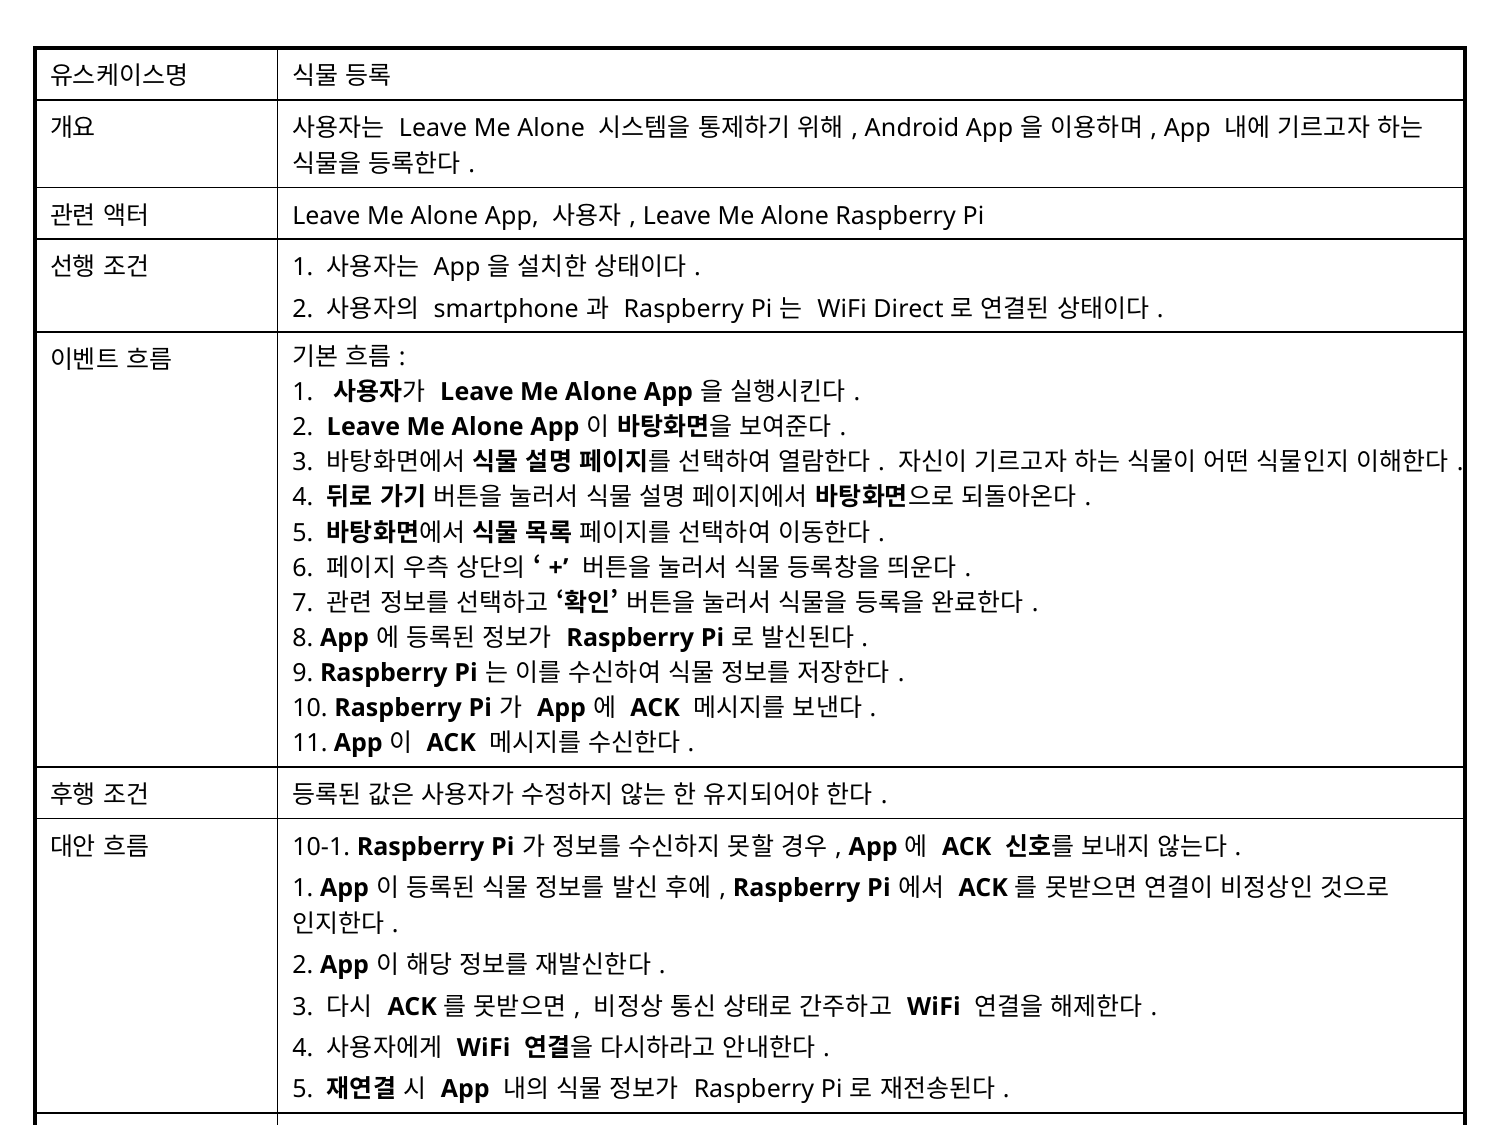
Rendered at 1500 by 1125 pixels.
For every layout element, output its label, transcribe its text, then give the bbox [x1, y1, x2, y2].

table_cell 비기능적 요구사항 [37, 1114, 277, 1125]
table_cell 이벤트 흐름 [37, 333, 277, 766]
table_cell 10-1. Raspberry Pi가 정보를 수신하지 못할 경우, App에 ACK 신호를 보내지 않는다. 1. App이 등록된 식물 정보를 발신 후에, Raspberry Pi에서 ACK를 못받으면 연결이 비정상인 것으로 인지한다. 2. App이 해당 정보를 재발신한다. 3. 다시 ACK를 못받으면, 비정상 통신 상태로 간주하고 WiFi 연결을 해제한다. 4. 사용자에게 WiFi 연결을 다시하라고 안내한다. 5. 재연결 시 App 내의 식물 정보가 Raspberry Pi로 재전송된다. [278, 819, 1463, 1112]
table_header 유스케이스명 [37, 50, 277, 99]
table_cell 사용자 편의: 글로만 식물에 대한 걸 설명하기는 쉽지 않다. 식물 설명과, 등록 과정에서 보여주는 관련 정보에 그림을 제공한다. [278, 1114, 1463, 1125]
table_cell 사용자는 Leave Me Alone 시스템을 통제하기 위해, Android App을 이용하며, App 내에 기르고자 하는 식물을 등록한다. [278, 101, 1463, 187]
table_header 식물 등록 [278, 50, 1463, 99]
table_cell 관련 액터 [37, 188, 277, 238]
table_cell 기본 흐름: 1. 사용자가 Leave Me Alone App을 실행시킨다. 2. Leave Me Alone App이 바탕화면을 보여준다. 3. 바탕화면에서 식물 설명 페이지를 선택하여 열람한다. 자신이 기르고자 하는 식물이 어떤 식물인지 이해한다. 4. 뒤로 가기 버튼을 눌러서 식물 설명 페이지에서 바탕화면으로 되돌아온다. 5. 바탕화면에서 식물 목록 페이지를 선택하여 이동한다. 6. 페이지 우측 상단의 ‘+’ 버튼을 눌러서 식물 등록창을 띄운다. 7. 관련 정보를 선택하고 ‘확인’ 버튼을 눌러서 식물을 등록을 완료한다. 8. App에 등록된 정보가 Raspberry Pi로 발신된다. 9. Raspberry Pi는 이를 수신하여 식물 정보를 저장한다. 10. Raspberry Pi가 App에 ACK 메시지를 보낸다. 11. App이 ACK 메시지를 수신한다. [278, 333, 1463, 766]
table_cell 대안 흐름 [37, 819, 277, 1112]
table_cell 등록된 값은 사용자가 수정하지 않는 한 유지되어야 한다. [278, 768, 1463, 818]
table_cell 선행 조건 [37, 240, 277, 331]
table_cell 후행 조건 [37, 768, 277, 818]
table_cell 개요 [37, 101, 277, 187]
table_cell 1. 사용자는 App을 설치한 상태이다. 2. 사용자의 smartphone과 Raspberry Pi는 WiFi Direct로 연결된 상태이다. [278, 240, 1463, 331]
table_cell Leave Me Alone App, 사용자, Leave Me Alone Raspberry Pi [278, 188, 1463, 238]
